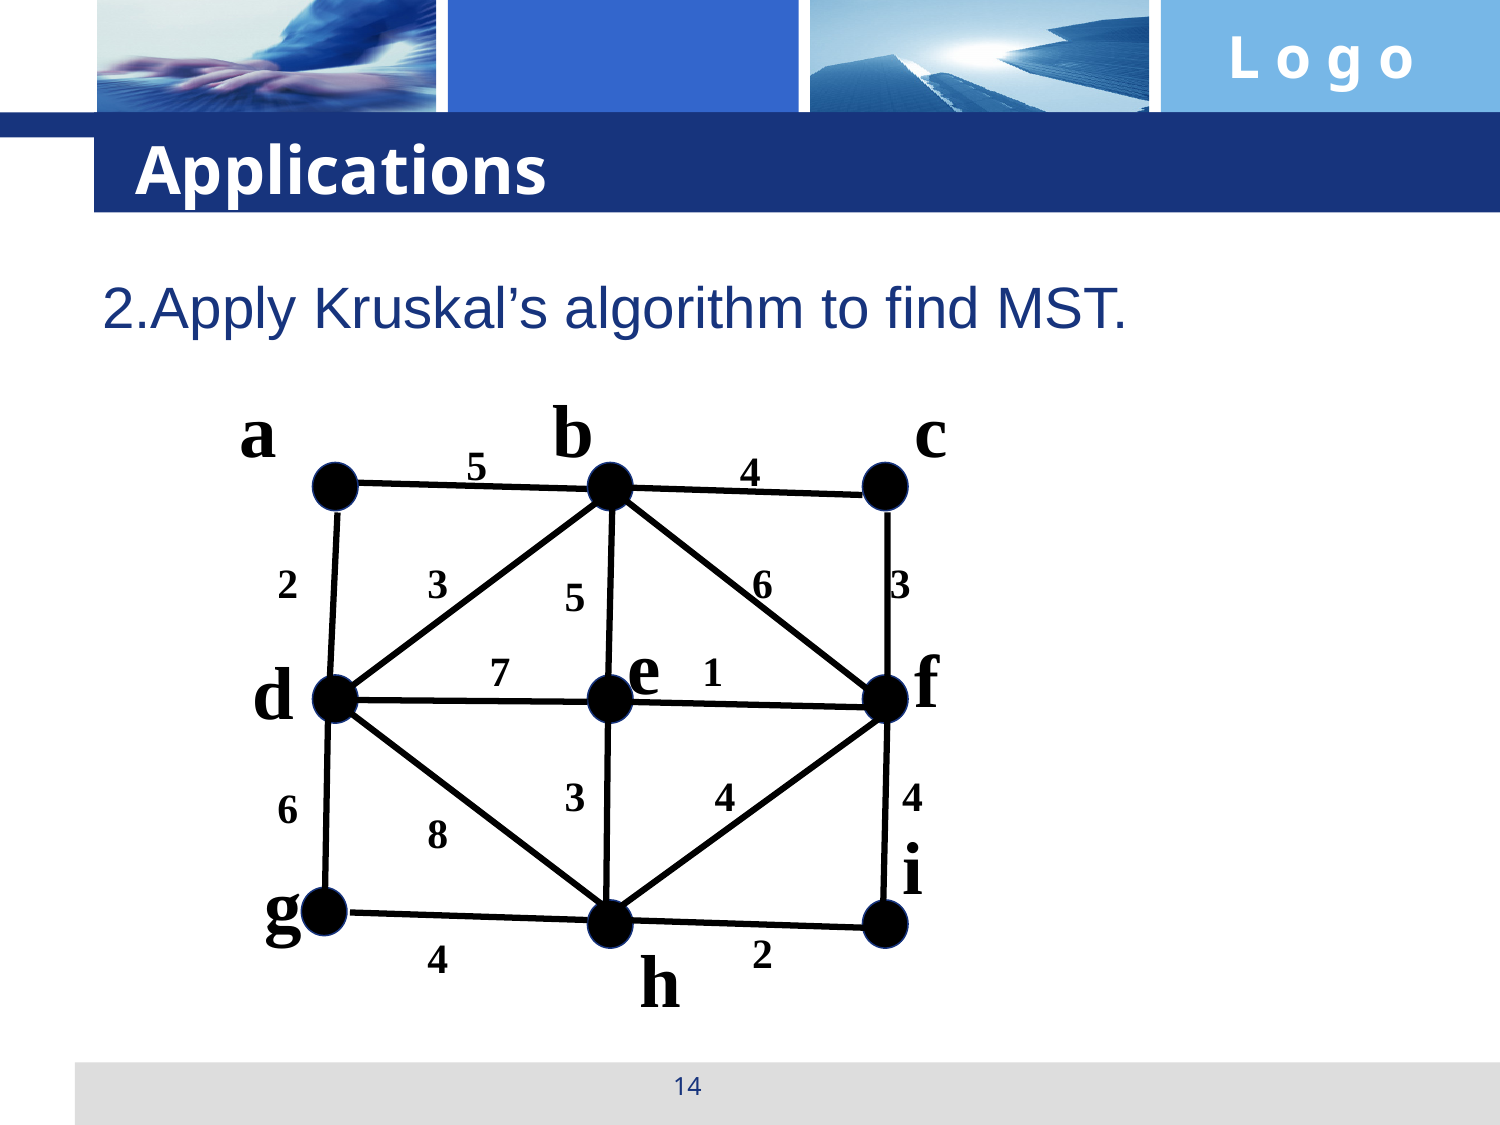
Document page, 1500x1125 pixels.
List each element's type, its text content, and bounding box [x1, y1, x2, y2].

text_box i [887, 812, 969, 920]
text_box d [237, 637, 319, 745]
text_box 8 [412, 799, 475, 863]
text_box 4 [412, 924, 475, 988]
slide_number 14 [512, 1062, 863, 1116]
text_box g [249, 849, 332, 957]
text_box 4 [699, 762, 763, 825]
text_box h [624, 924, 707, 1032]
text_box [587, 674, 622, 724]
text_box f [899, 624, 982, 732]
text_box Applications [120, 120, 1400, 213]
text_box [332, 888, 347, 935]
text_box [319, 674, 359, 724]
text_box 3 [549, 762, 613, 825]
text_box [862, 674, 899, 724]
text_box b [537, 374, 619, 482]
text_box 7 [474, 637, 538, 700]
text_box [587, 464, 634, 511]
text_box 5 [451, 431, 515, 494]
text_box 4 [887, 762, 950, 825]
text_box 6 [737, 549, 800, 613]
text_box 2 [737, 919, 800, 982]
text_box e [612, 612, 694, 720]
text_box 1 [687, 637, 750, 700]
picture [810, 0, 1150, 112]
text_box 6 [262, 774, 325, 838]
text_box 5 [549, 562, 613, 625]
text_box [587, 899, 634, 949]
text_box 4 [724, 437, 788, 500]
text_box 2.Apply Kruskal’s algorithm to find MST. [87, 262, 1163, 348]
text_box c [899, 374, 982, 482]
text_box [862, 462, 909, 511]
text_box 2 [262, 549, 325, 613]
picture [97, 0, 437, 112]
text_box [862, 899, 909, 949]
text_box a [224, 374, 307, 482]
text_box 3 [412, 549, 475, 613]
text_box 3 [874, 549, 938, 613]
text_box [312, 462, 359, 511]
